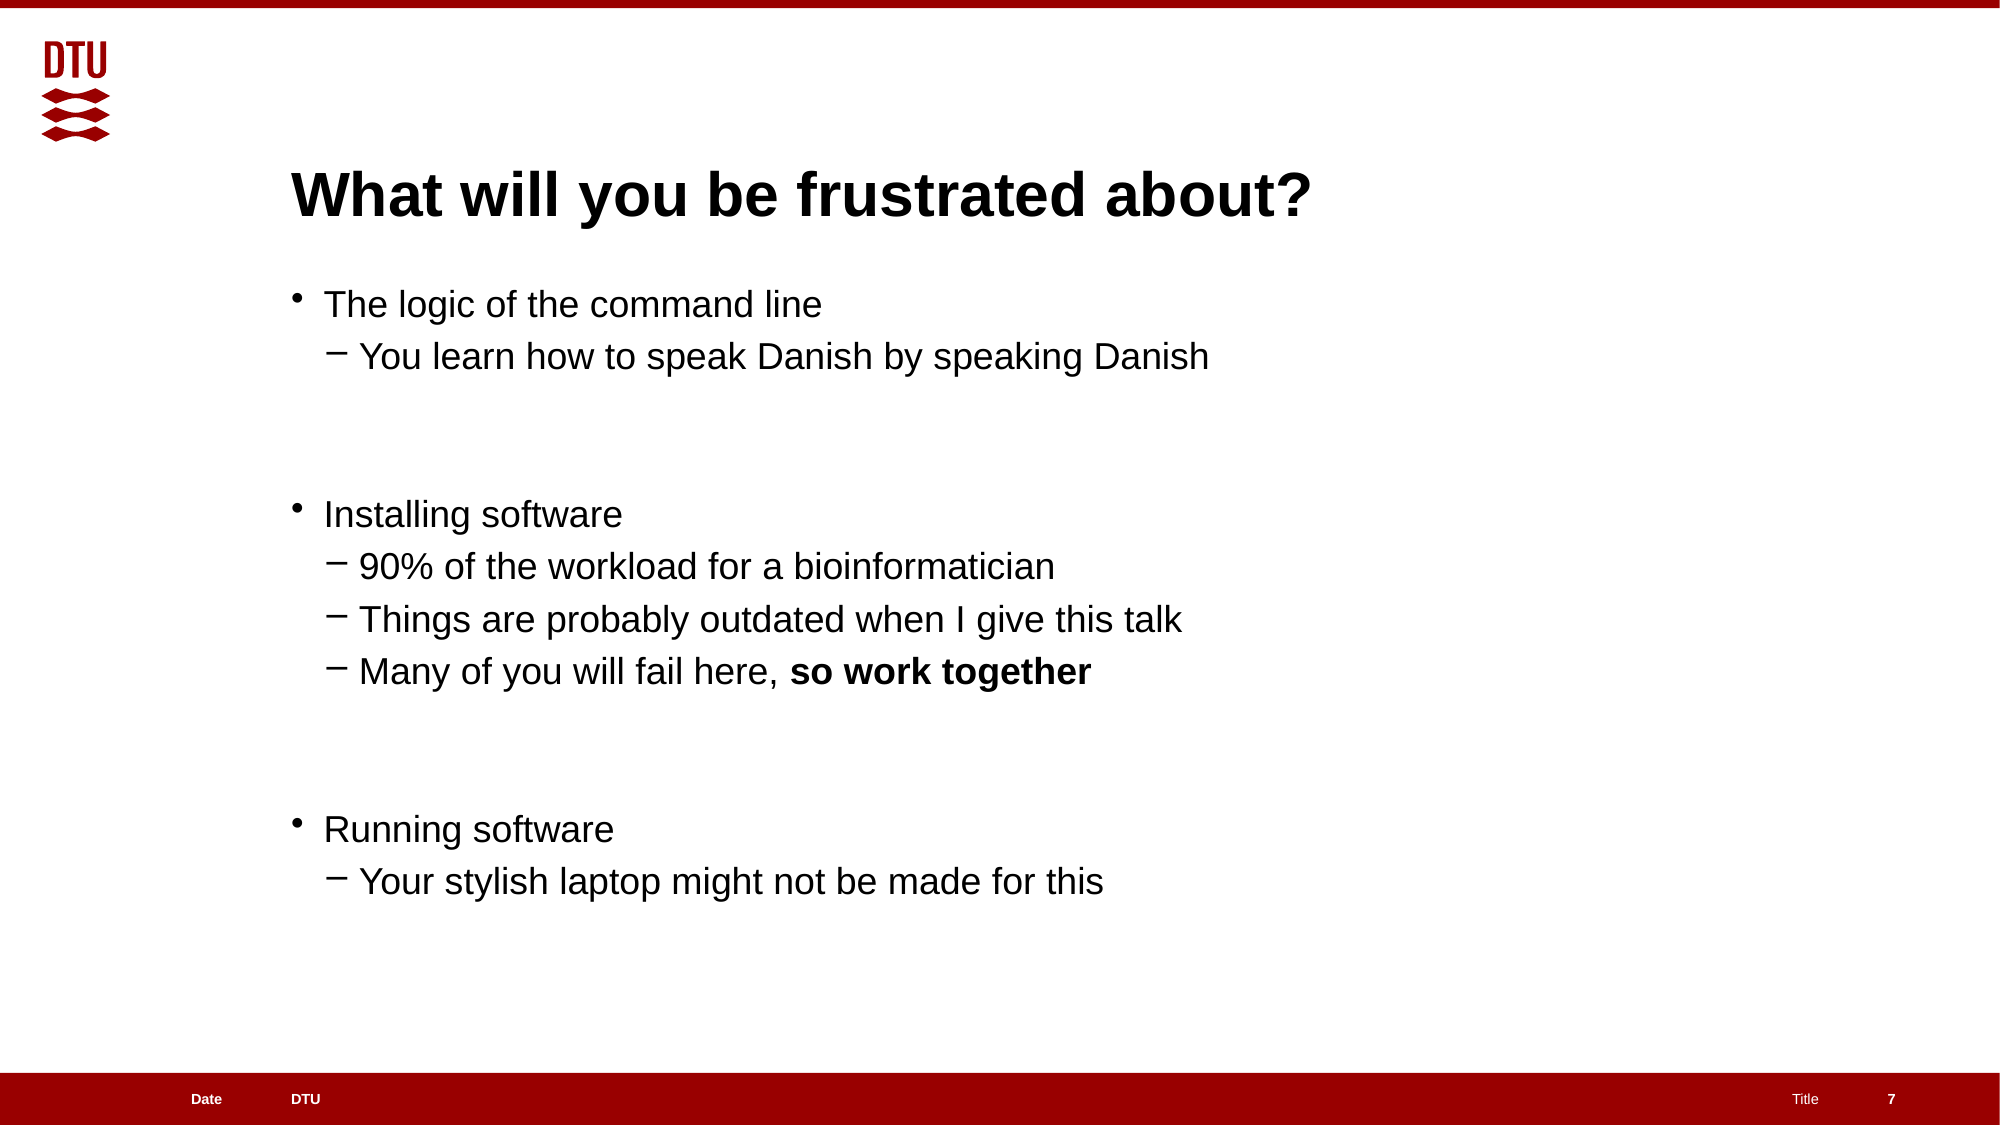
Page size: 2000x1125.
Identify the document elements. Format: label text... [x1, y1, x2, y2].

list The logic of the command line You learn how to speak Danish by speaking Danish Installing software 90% of the workload for a bioinformatician Things are probably outdated when I give this talk Many of you will fail here, so work together Running software Your stylish laptop might not be made for this [291, 279, 1819, 1026]
slide_number 7 [1887, 1073, 1959, 1125]
title What will you be frustrated about? [291, 69, 1819, 230]
